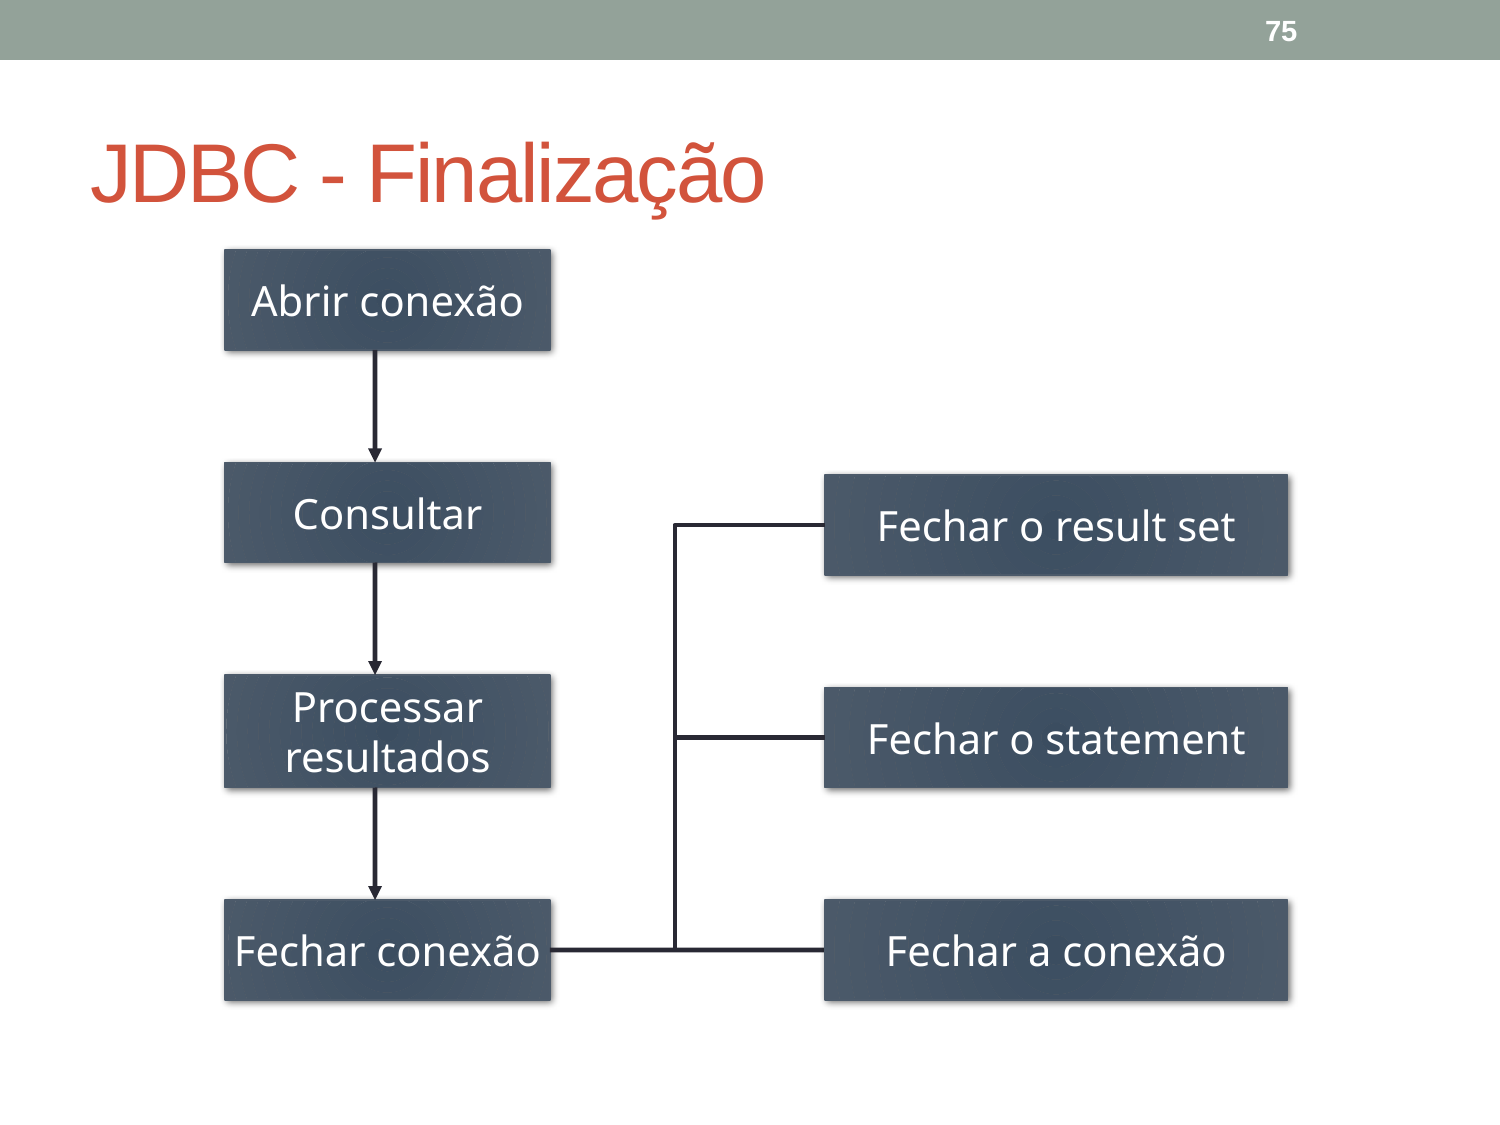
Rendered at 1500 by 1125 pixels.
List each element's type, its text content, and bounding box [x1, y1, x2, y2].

text_box Fechar o result set [824, 474, 1288, 576]
text_box Fechar o statement [824, 687, 1288, 788]
text_box Abrir conexão [224, 249, 551, 351]
text_box [368, 787, 382, 901]
text_box Processar resultados [224, 674, 551, 788]
slide_number 75 [1250, 3, 1425, 57]
text_box [674, 737, 825, 951]
text_box Consultar [224, 462, 551, 563]
title JDBC - Finalização [75, 87, 1425, 250]
text_box [368, 349, 382, 463]
text_box [368, 562, 382, 676]
text_box Fechar conexão [224, 899, 551, 1001]
text_box Fechar a conexão [824, 899, 1288, 1001]
text_box [674, 525, 825, 738]
